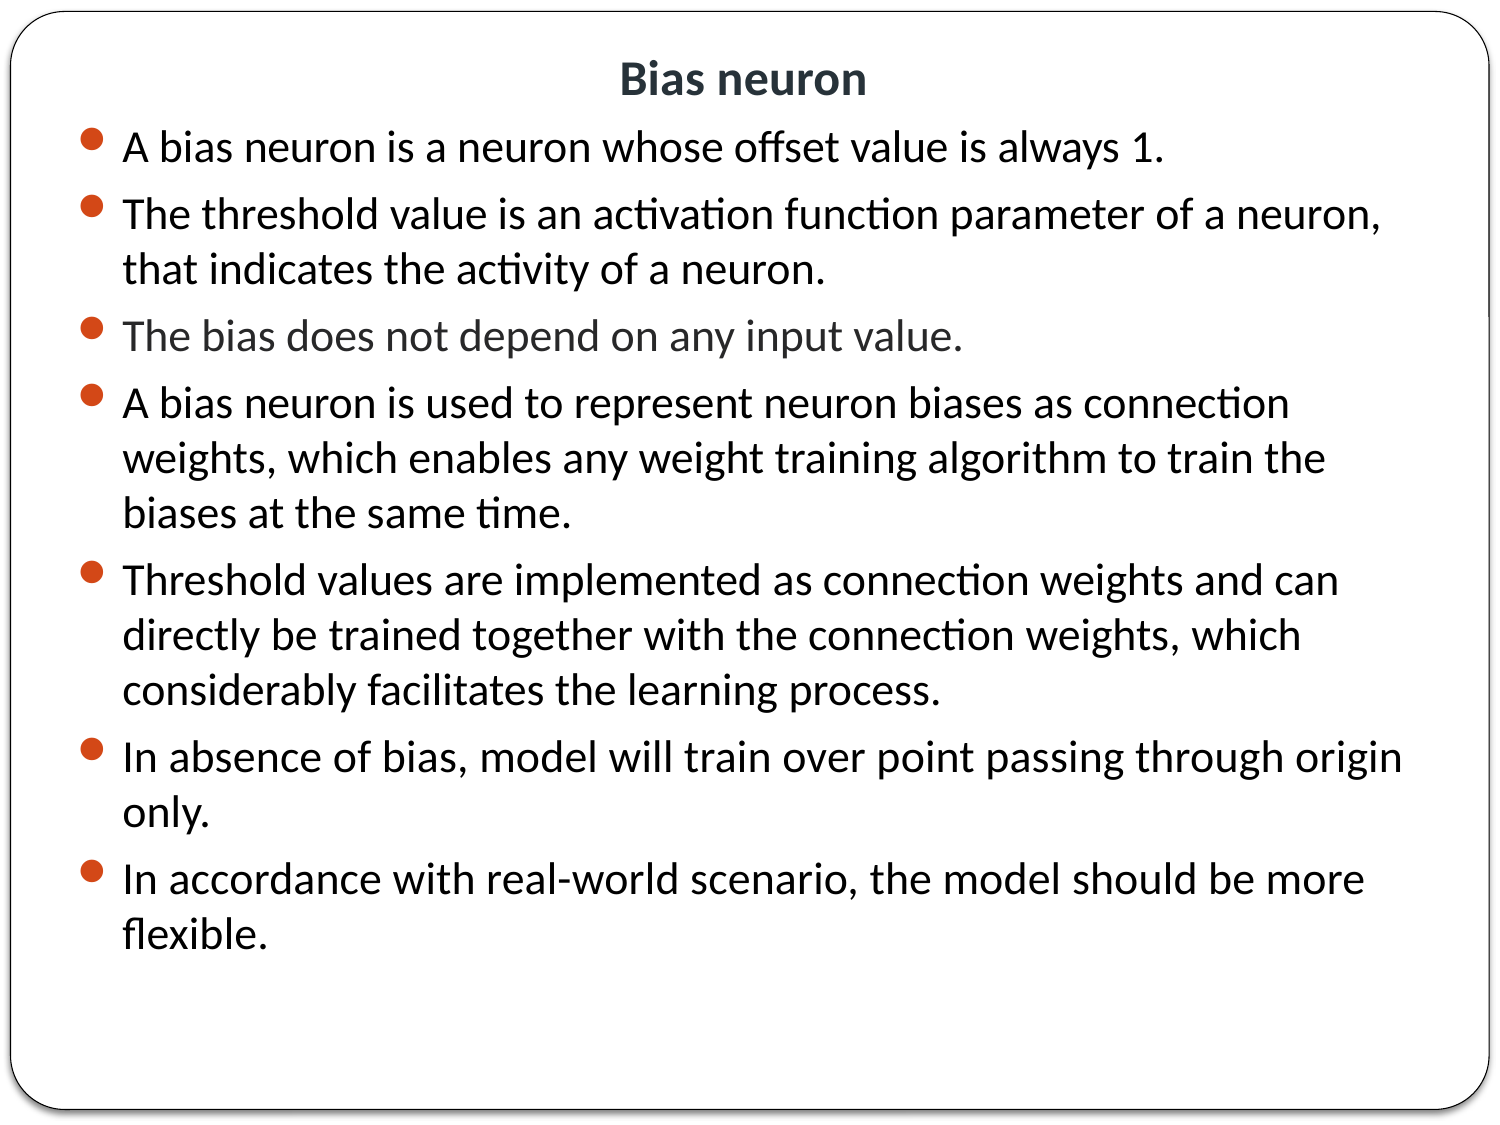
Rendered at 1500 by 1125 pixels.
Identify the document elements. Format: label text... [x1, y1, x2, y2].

list Bias neuron A bias neuron is a neuron whose offset value is always 1. The threshold value is an activation function parameter of a neuron, that indicates the activity of a neuron. The bias does not depend on any input value. A bias neuron is used to represent neuron biases as connection weights, which enables any weight training algorithm to train the biases at the same time. Threshold values are implemented as connection weights and can directly be trained together with the connection weights, which considerably facilitates the learning process. In absence of bias, model will train over point passing through origin only. In accordance with real-world scenario, the model should be more flexible. [62, 37, 1425, 1075]
